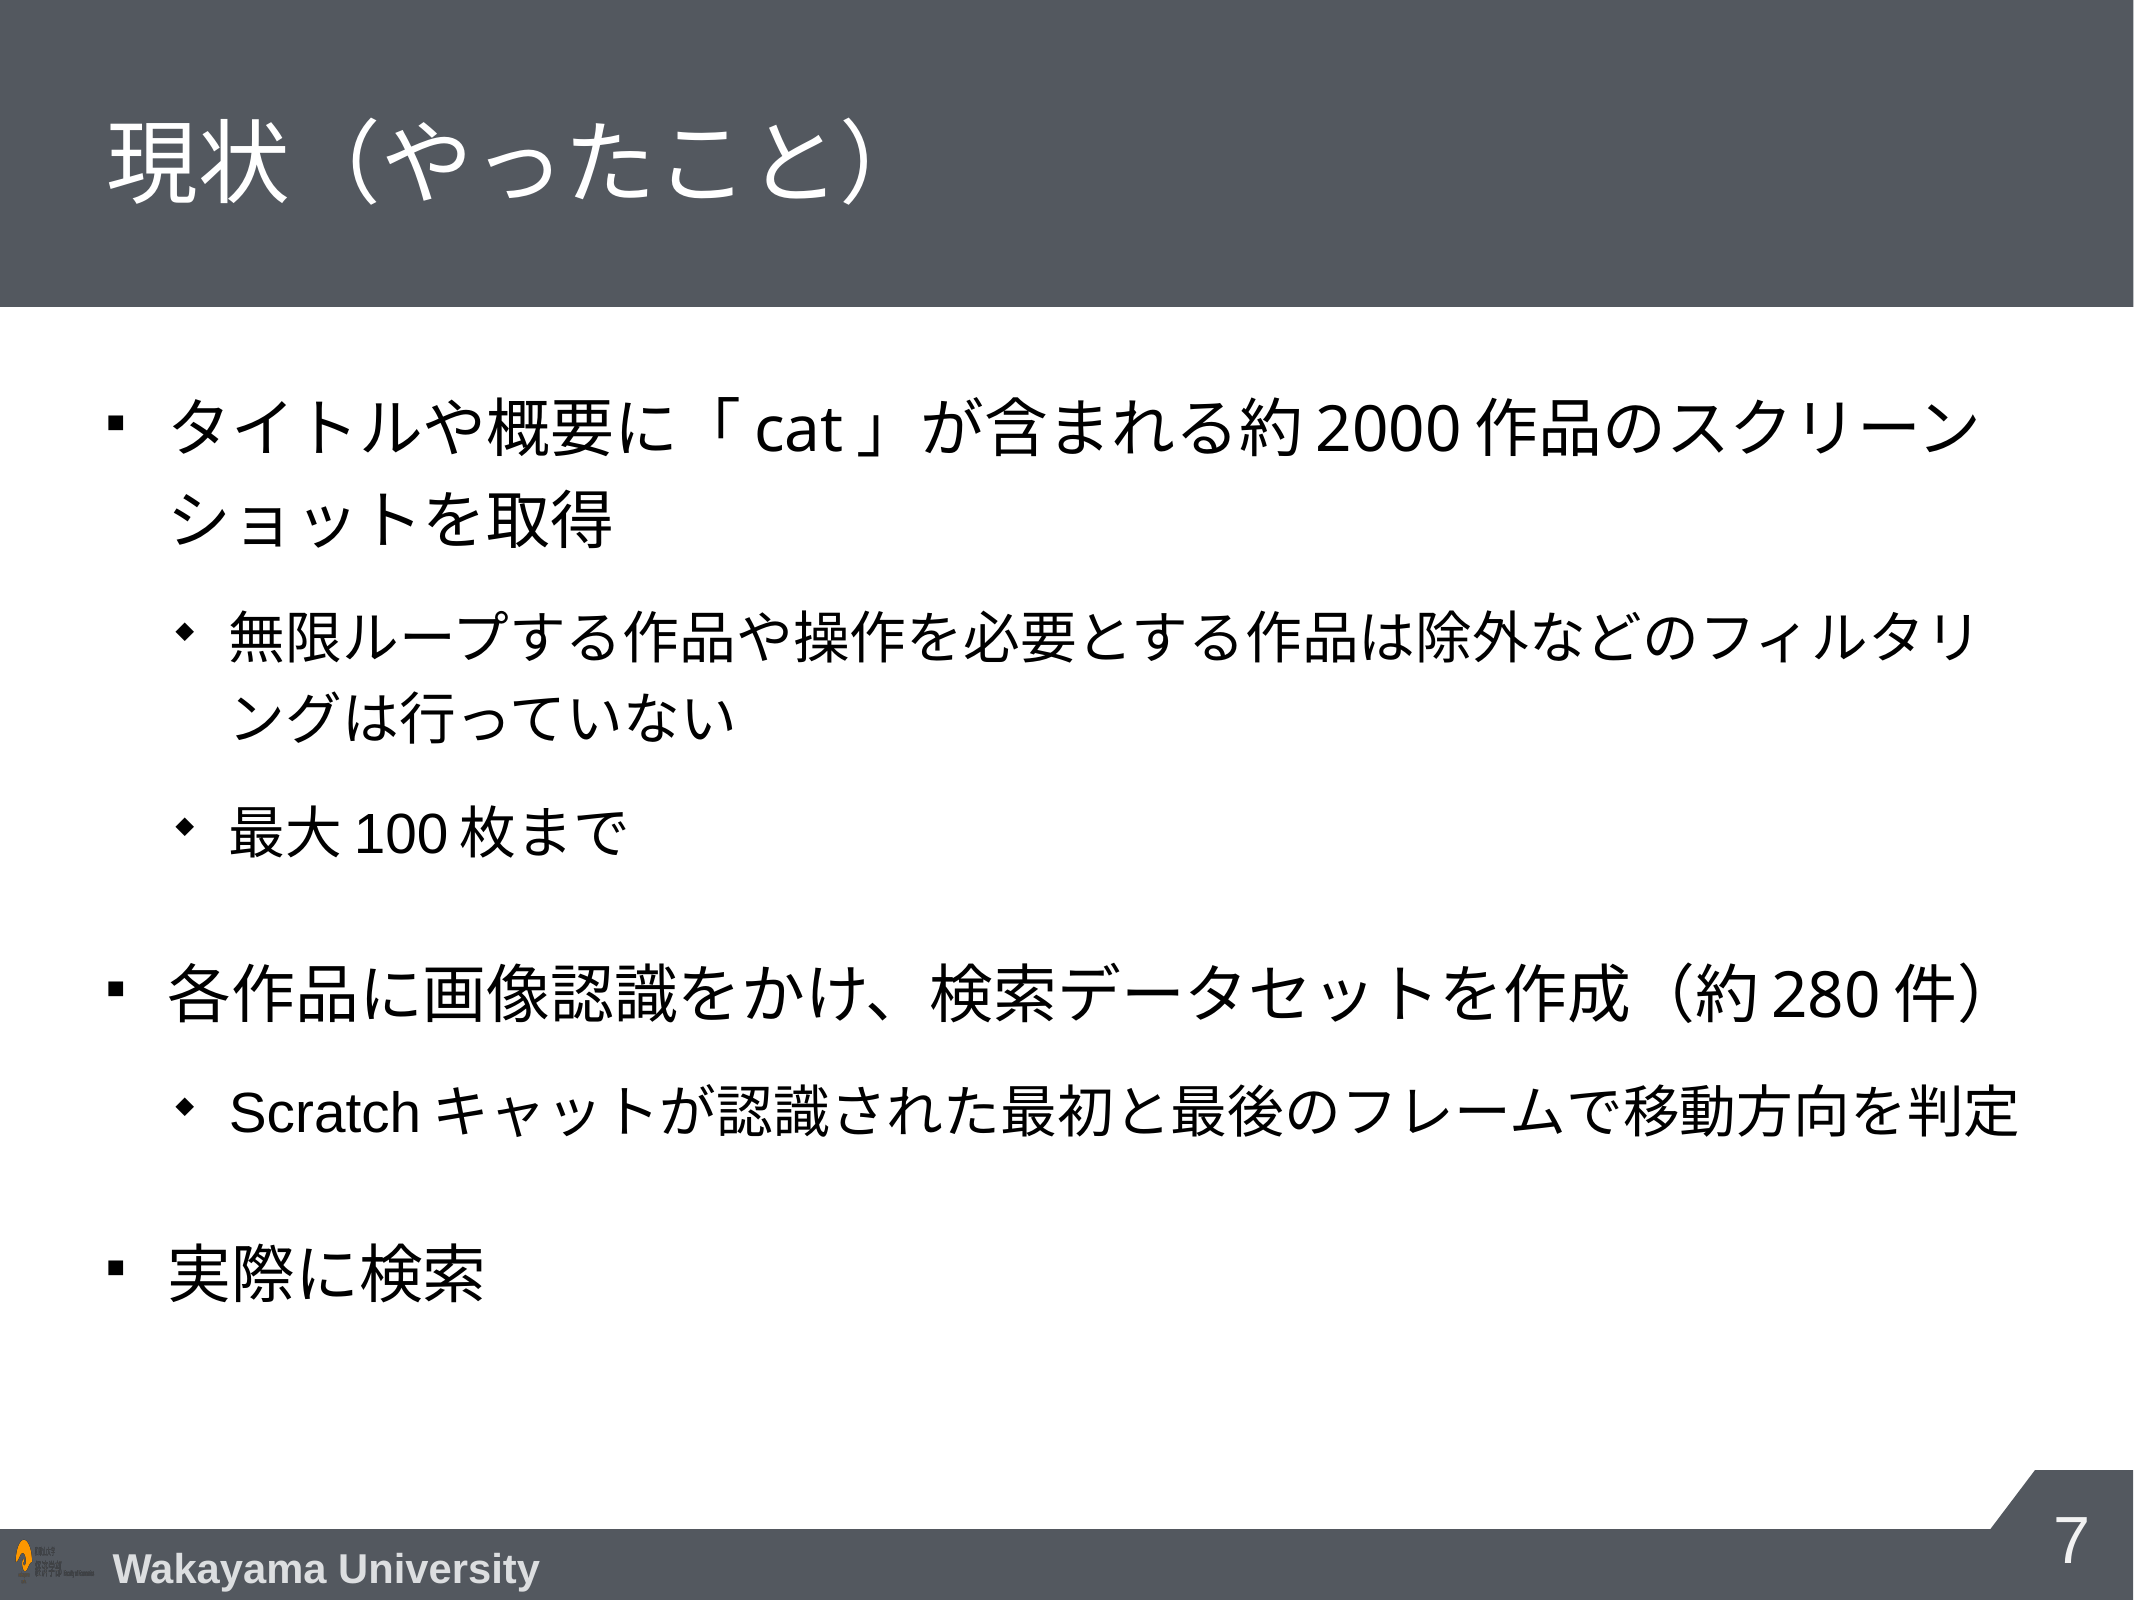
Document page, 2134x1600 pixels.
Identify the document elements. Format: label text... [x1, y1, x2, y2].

picture [14, 1535, 95, 1589]
title 現状（やったこと） [97, 5, 2036, 303]
list タイトルや概要に「cat」が含まれる約2000作品のスクリーンショットを取得 無限ループする作品や操作を必要とする作品は除外などのフィルタリングは行っていない 最大100枚まで 各作品に画像認識をかけ、検索データセットを作成（約280件） Scratchキャットが認識された最初と最後のフレームで移動方向を判定 実際に検索 [97, 363, 2036, 1471]
slide_number 7 [2021, 1487, 2122, 1587]
